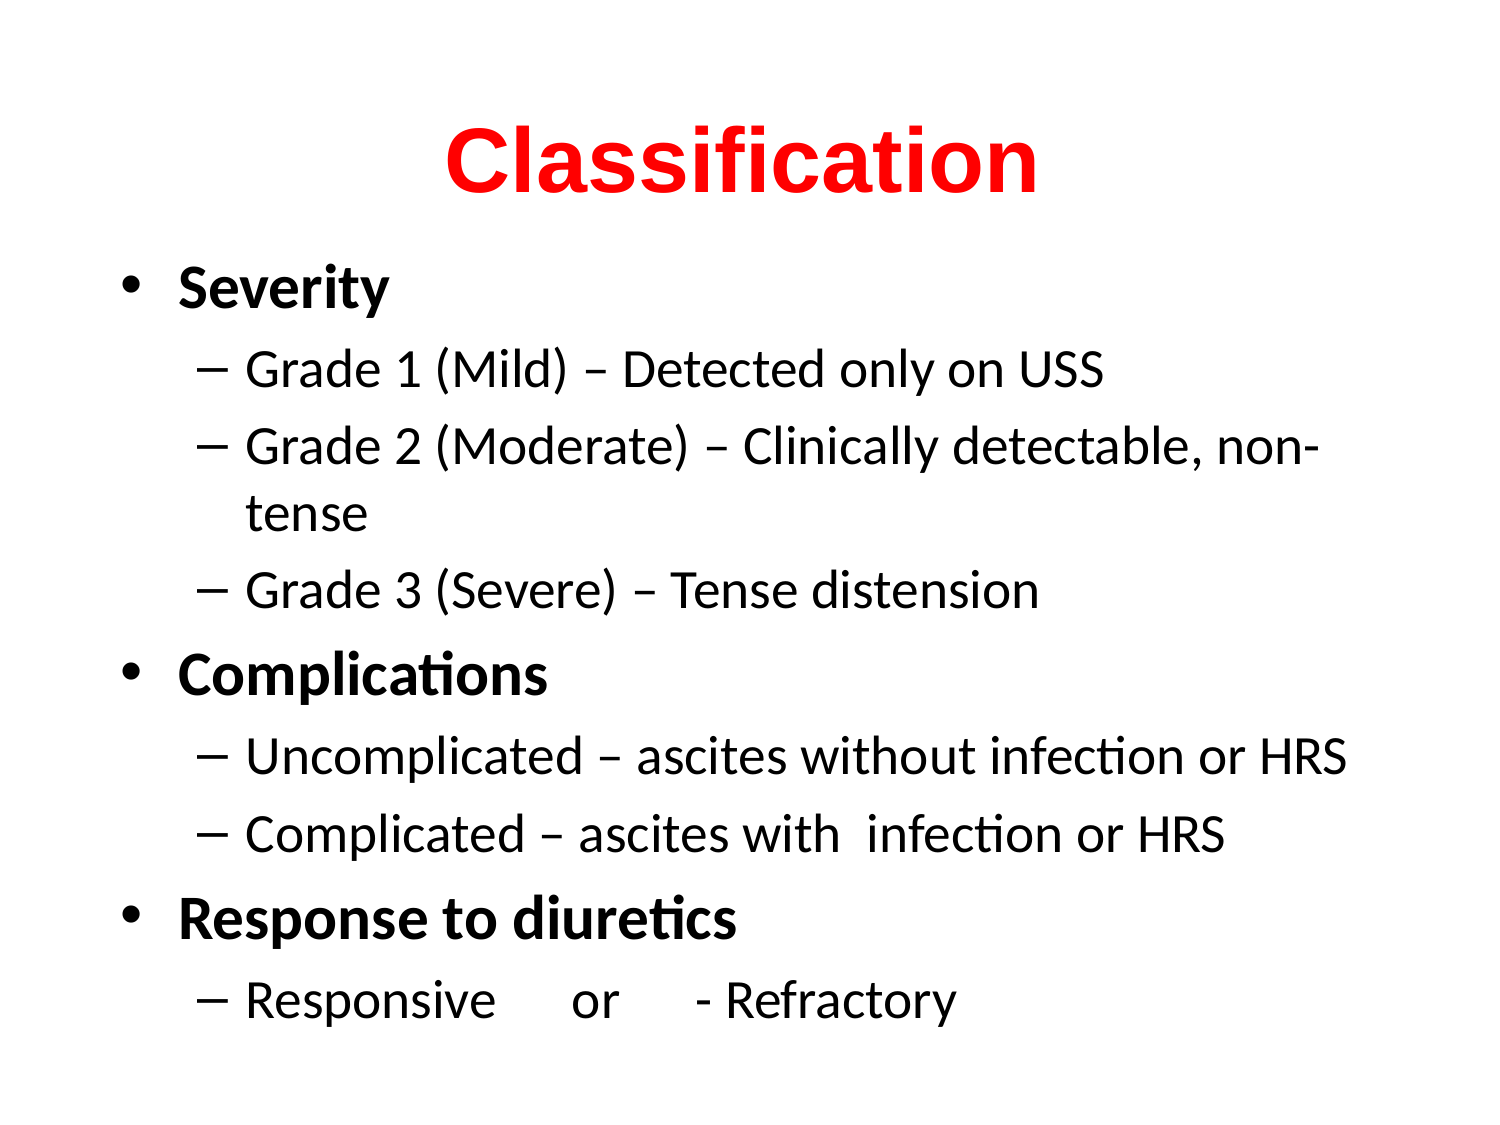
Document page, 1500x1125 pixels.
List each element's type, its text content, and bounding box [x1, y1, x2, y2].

title Classification [105, 62, 1381, 237]
list Severity Grade 1 (Mild) – Detected only on USS Grade 2 (Moderate) – Clinically detectable, non-tense Grade 3 (Severe) – Tense distension Complications Uncomplicated – ascites without infection or HRS Complicated – ascites with infection or HRS Response to diuretics Responsive or - Refractory [105, 237, 1381, 1050]
